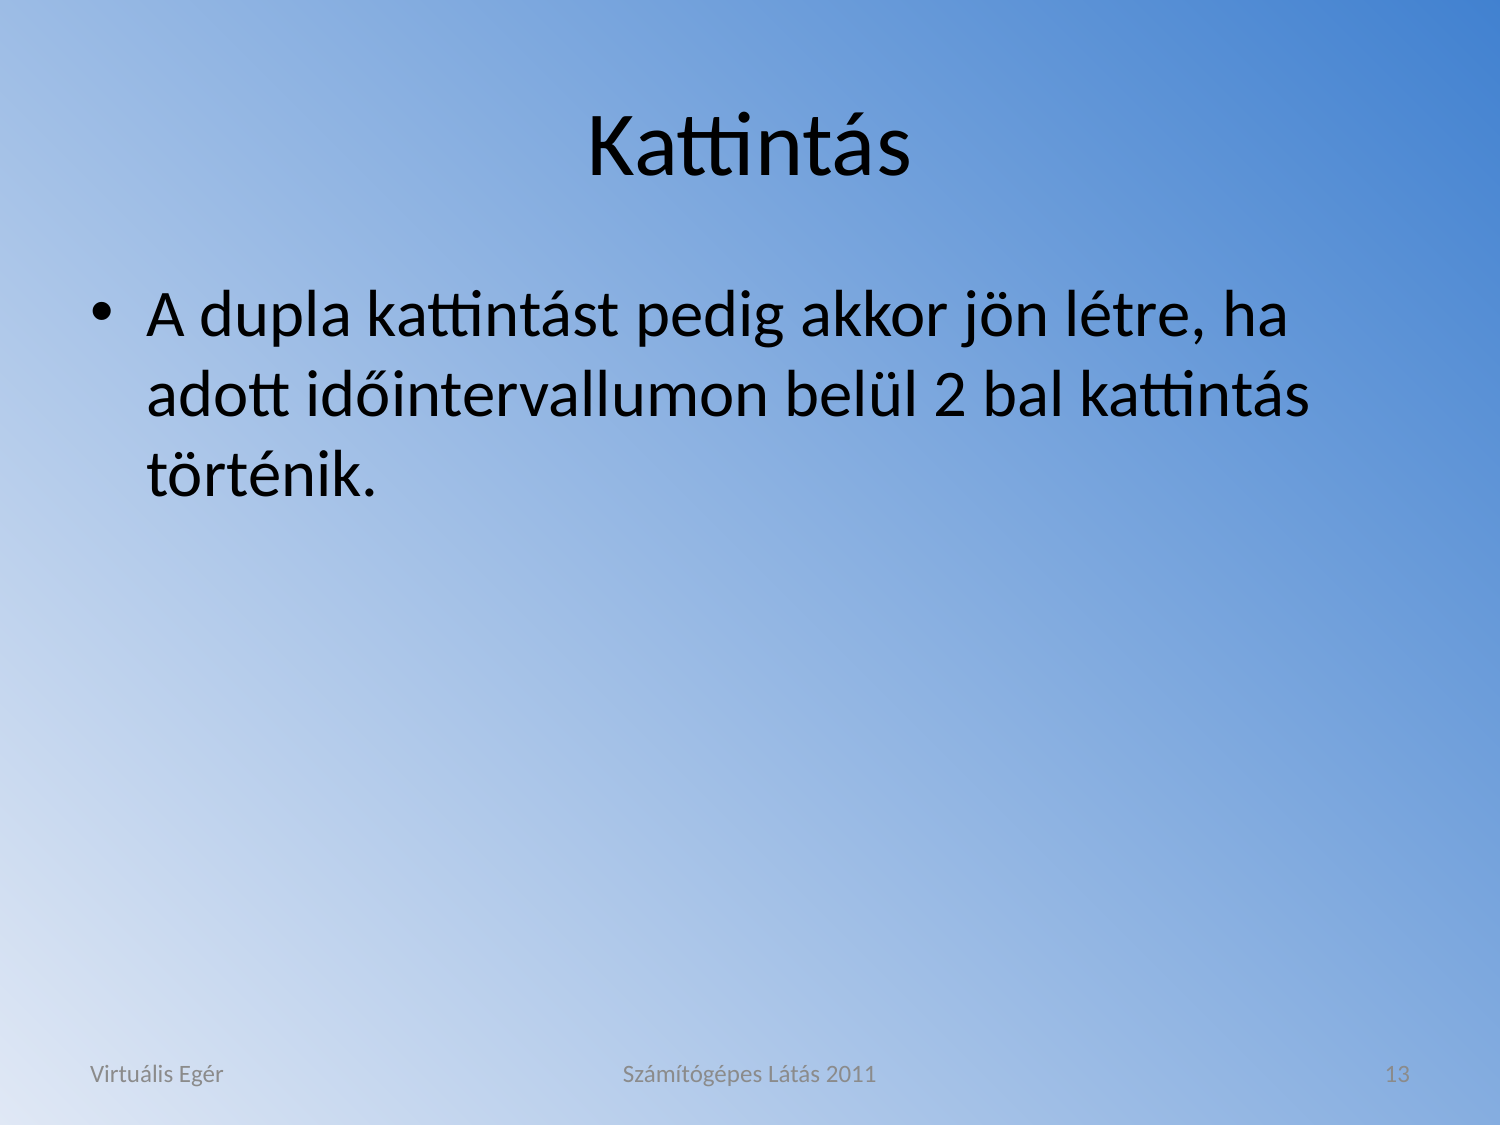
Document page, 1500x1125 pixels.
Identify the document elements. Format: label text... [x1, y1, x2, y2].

footer Számítógépes Látás 2011 [512, 1042, 988, 1103]
slide_number 13 [1074, 1042, 1425, 1103]
title Kattintás [75, 45, 1425, 233]
slide_number Virtuális Egér [75, 1042, 425, 1103]
list A dupla kattintást pedig akkor jön létre, ha adott időintervallumon belül 2 bal kattintás történik. [75, 262, 1425, 1005]
